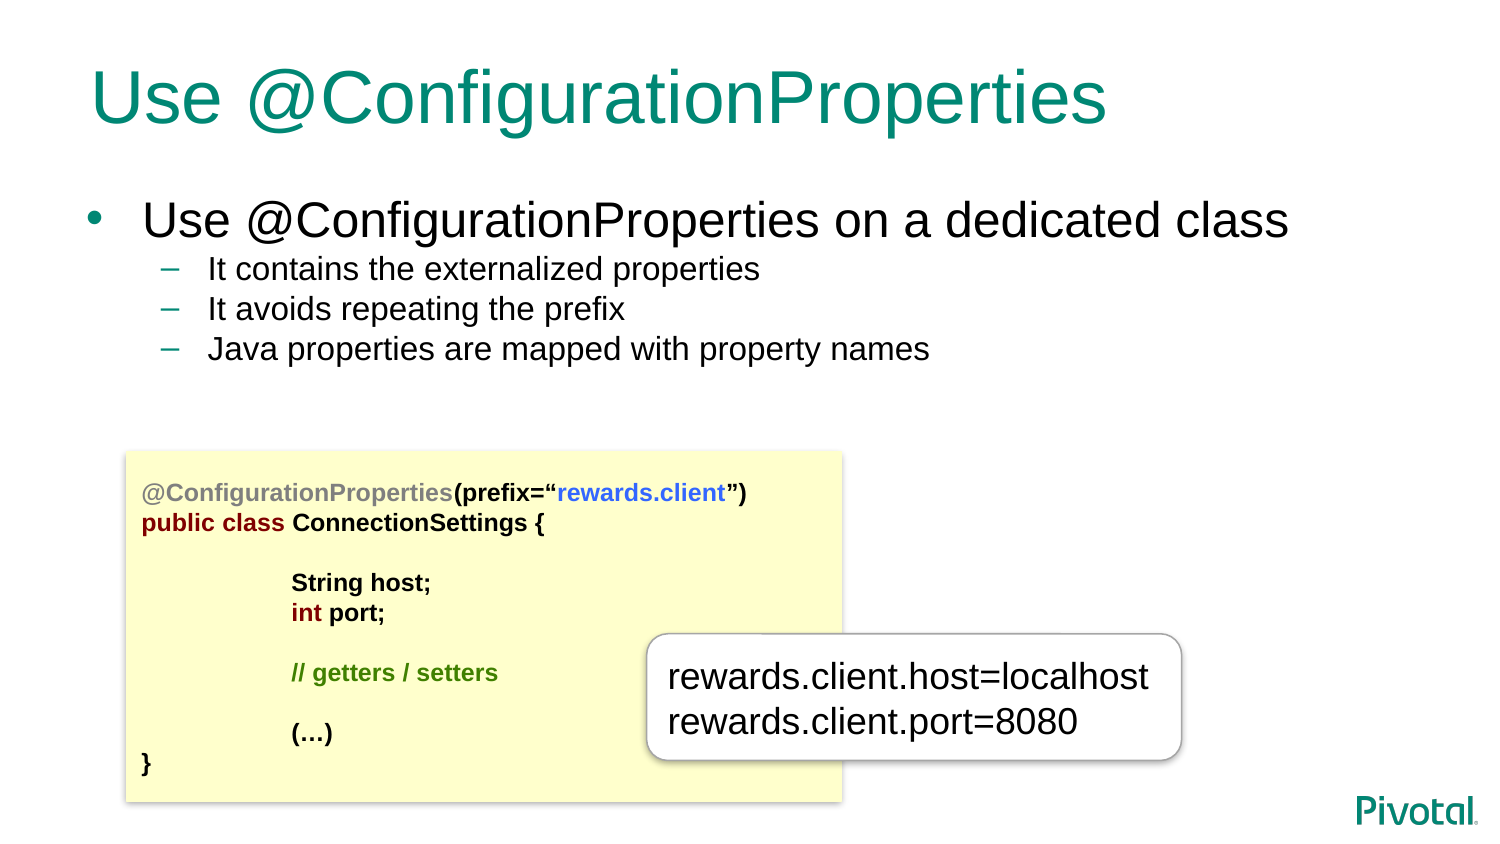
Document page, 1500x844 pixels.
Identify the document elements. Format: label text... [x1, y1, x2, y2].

picture [1357, 796, 1478, 825]
text_box [1373, 804, 1404, 844]
title Use @ConfigurationProperties [75, 33, 1425, 102]
text_box @ConfigurationProperties(prefix=“rewards.client”) public class ConnectionSettings { String host; int port; // getters / setters (…) } [126, 451, 842, 802]
list Use @ConfigurationProperties on a dedicated class It contains the externalized properties It avoids repeating the prefix Java properties are mapped with property names [70, 102, 1474, 734]
text_box rewards.client.host=localhost rewards.client.port=8080 [645, 632, 1183, 762]
